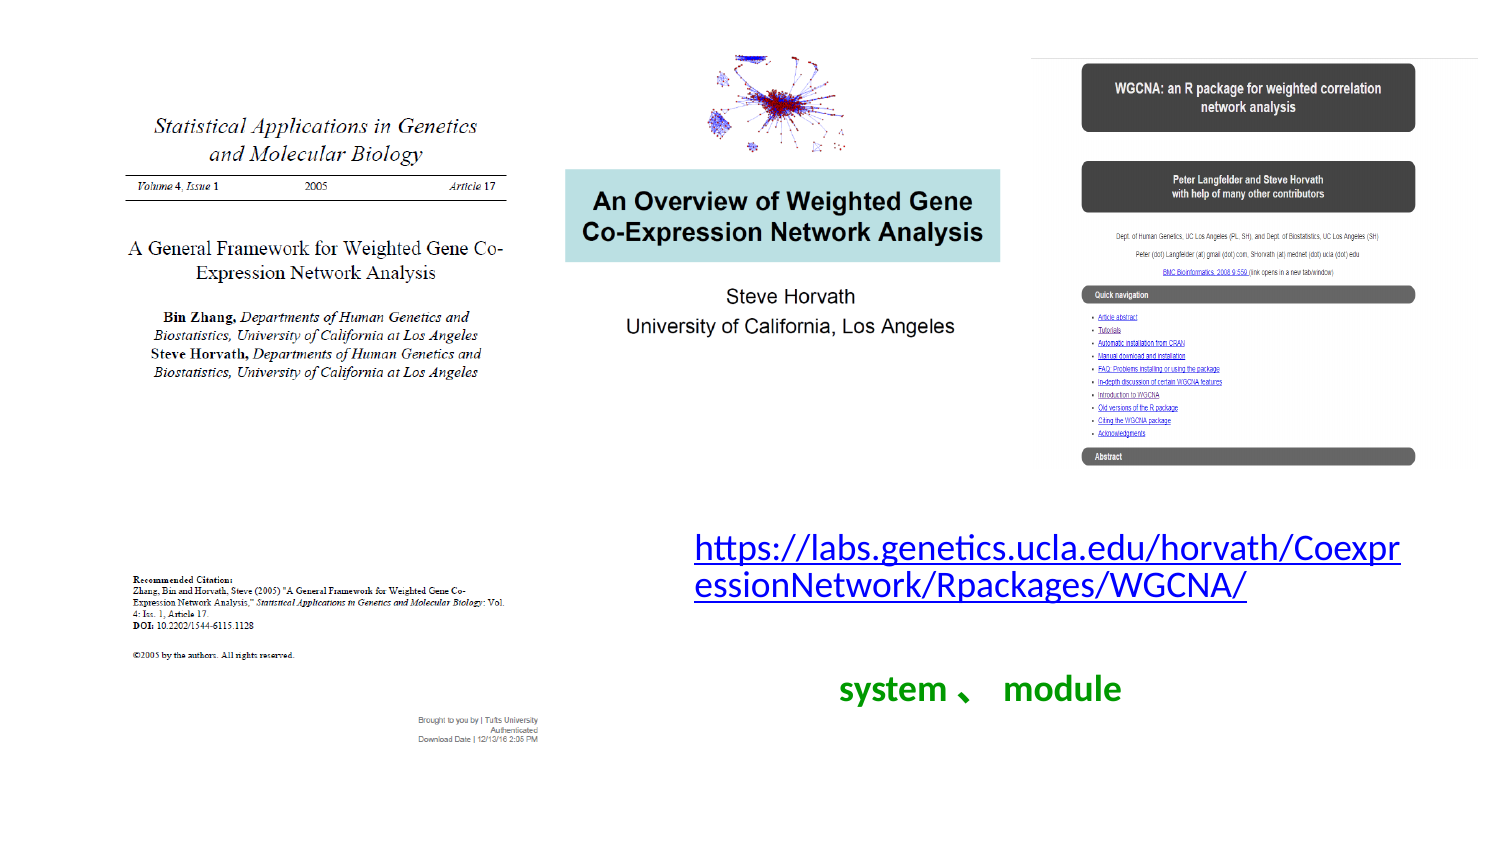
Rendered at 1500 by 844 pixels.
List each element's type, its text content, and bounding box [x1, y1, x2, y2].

picture [1031, 58, 1479, 469]
text_box system、module [824, 656, 1137, 716]
text_box https://labs.genetics.ucla.edu/horvath/CoexpressionNetwork/Rpackages/WGCNA/ [679, 515, 1430, 576]
picture [23, 0, 1011, 755]
